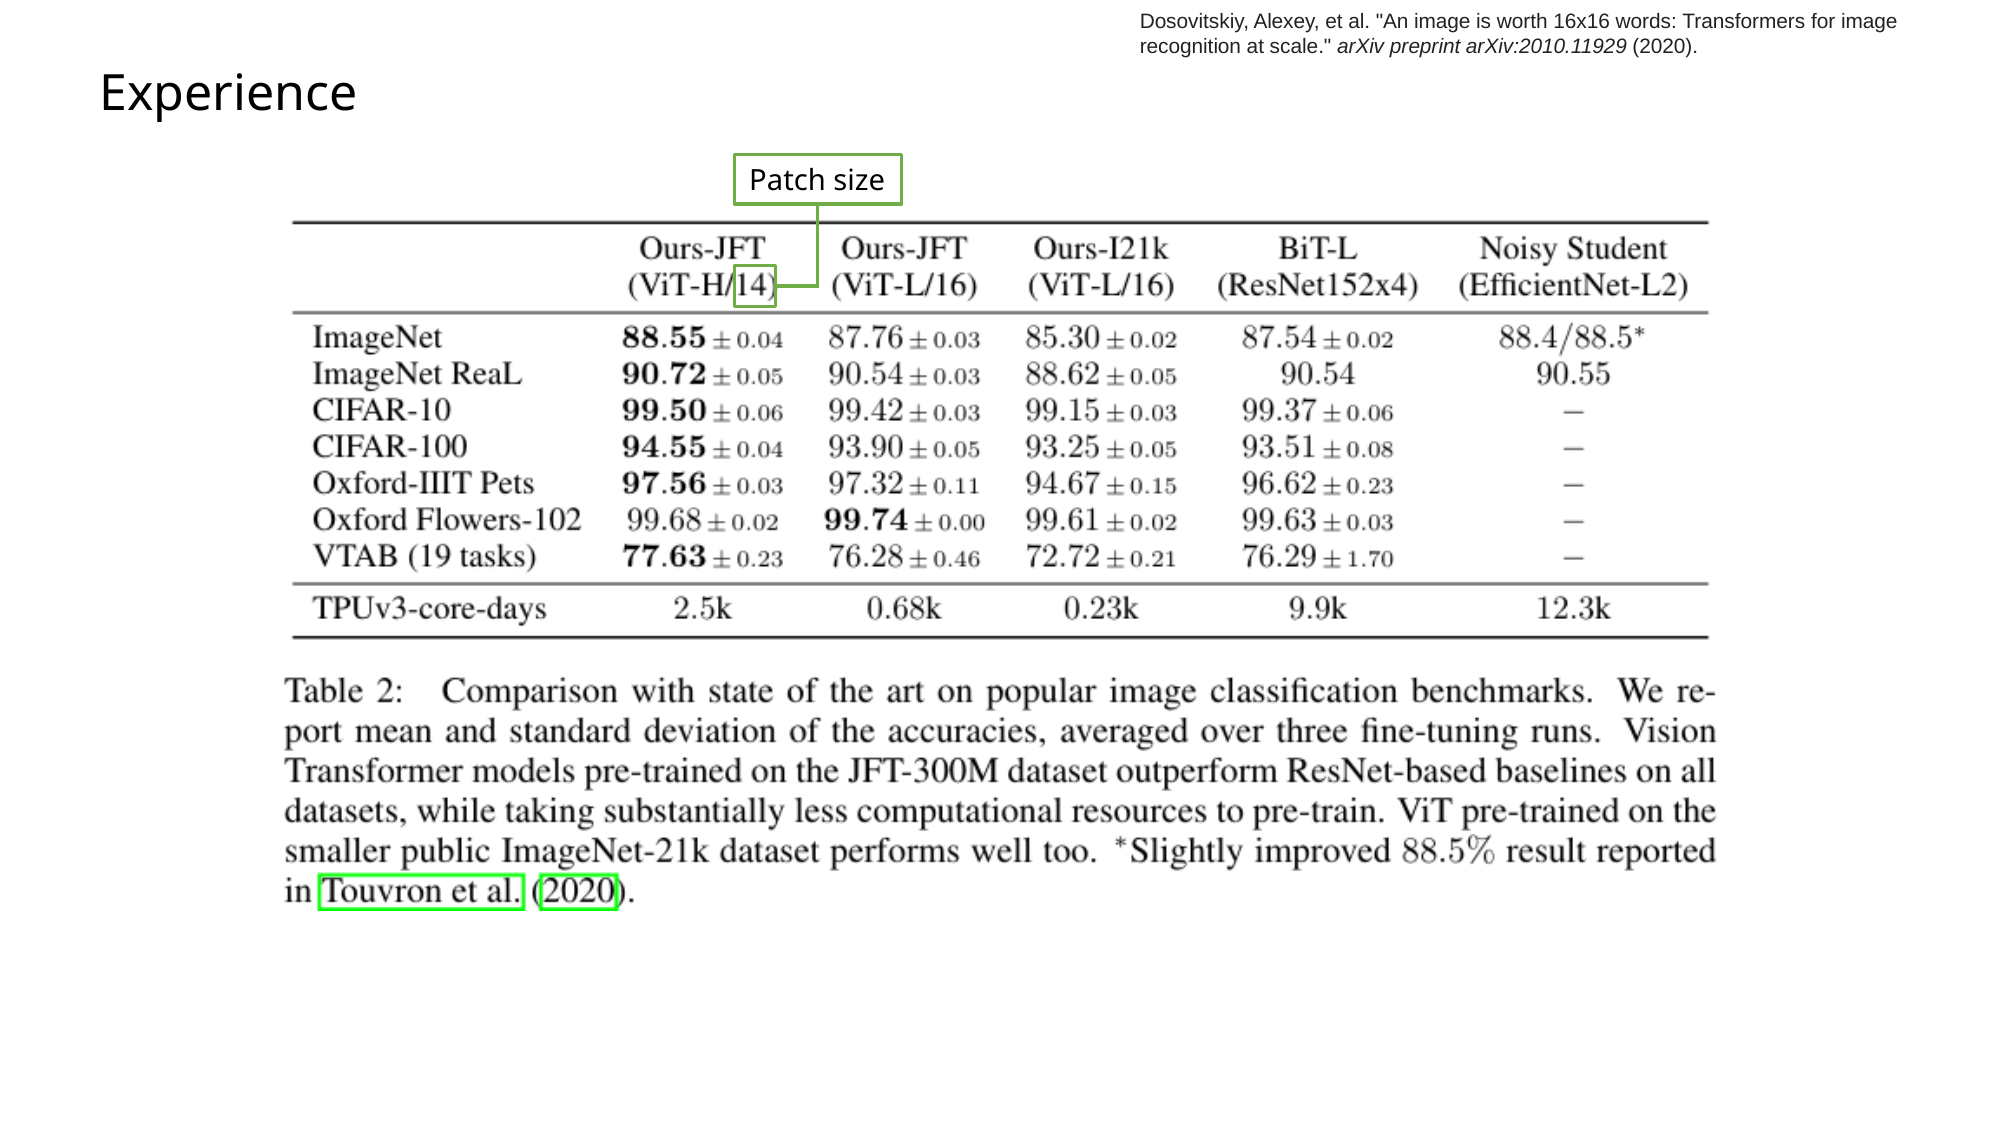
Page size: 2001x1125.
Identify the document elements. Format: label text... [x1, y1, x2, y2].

text_box Experience [84, 53, 672, 128]
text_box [734, 154, 902, 307]
text_box Dosovitskiy, Alexey, et al. "An image is worth 16x16 words: Transformers for image recognition at scale." arXiv preprint arXiv:2010.11929 (2020). [1125, 0, 1997, 65]
picture [276, 214, 1724, 911]
